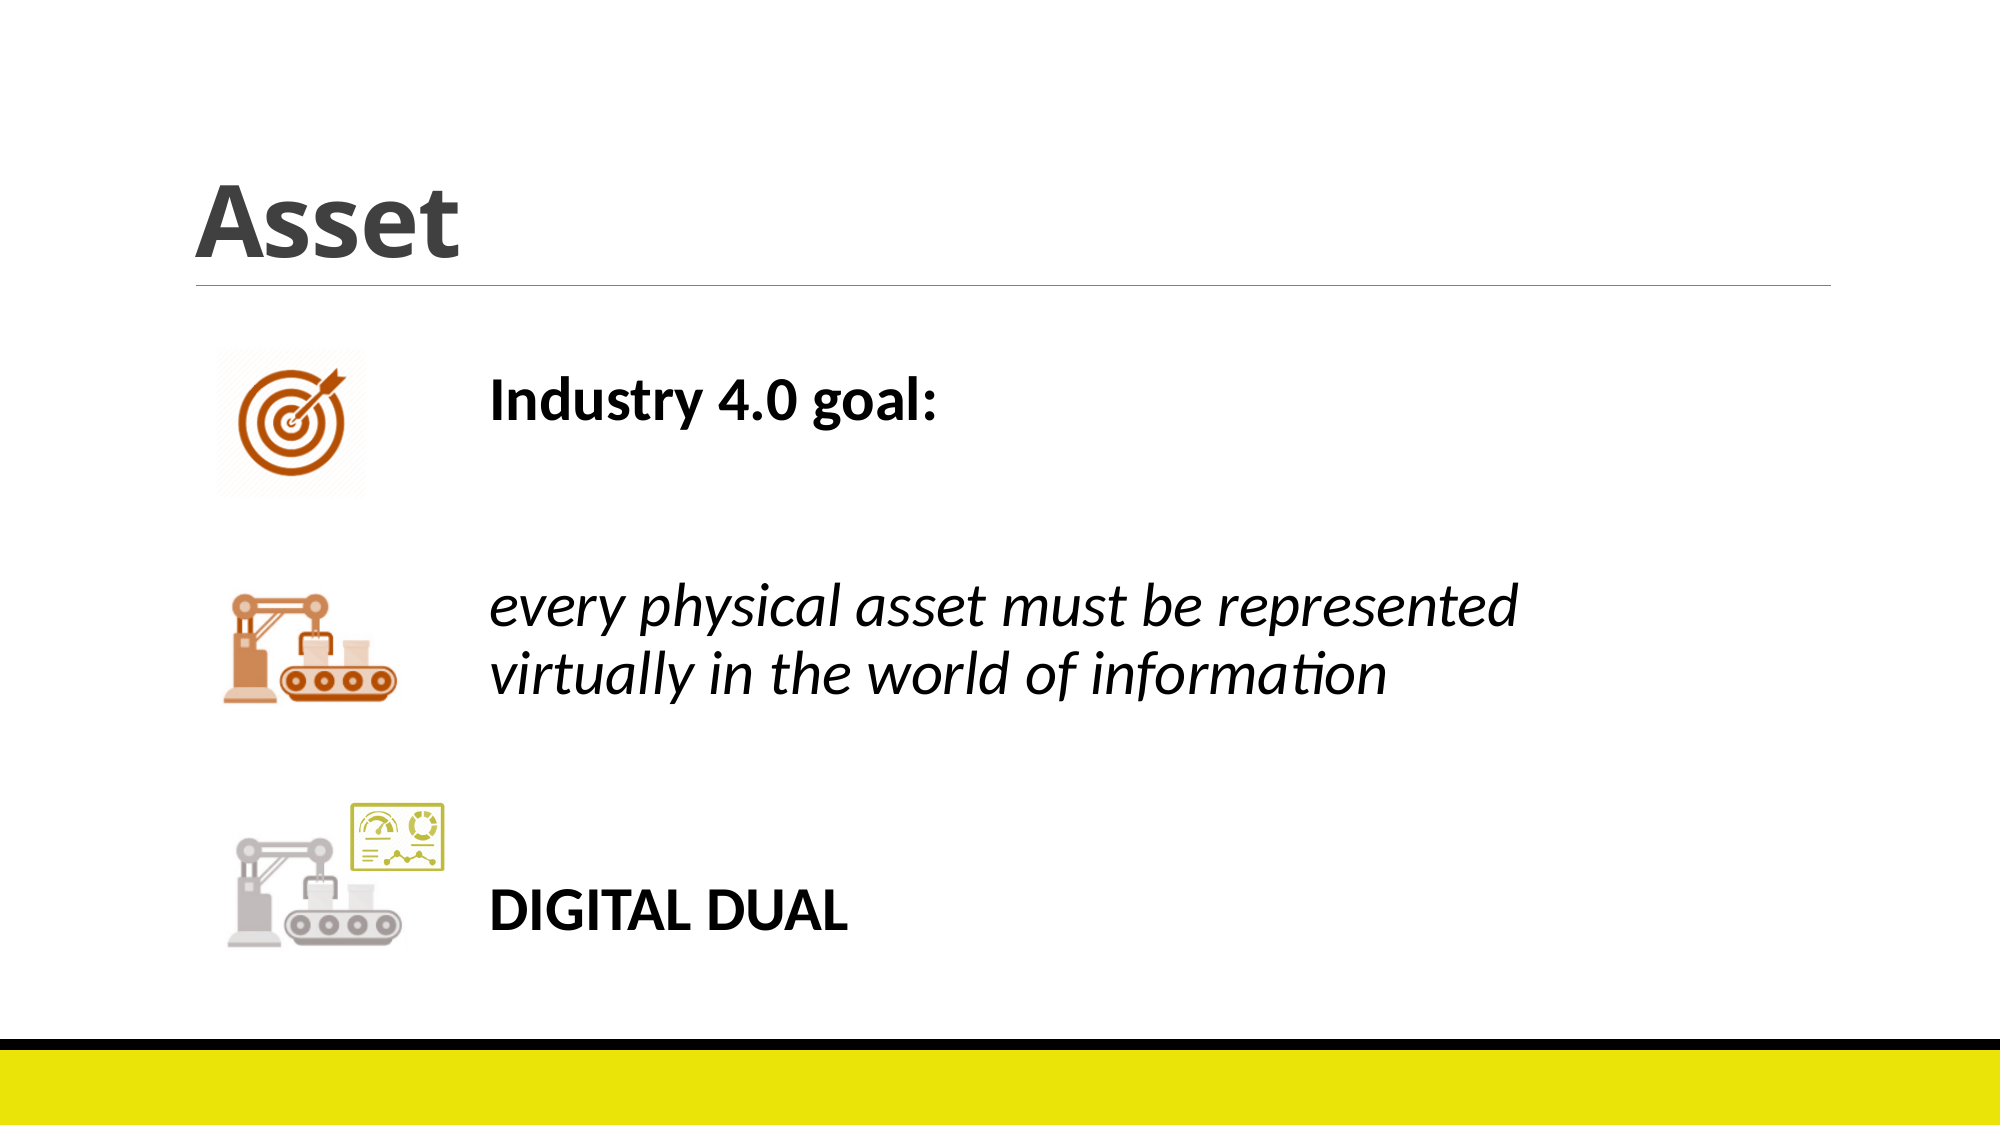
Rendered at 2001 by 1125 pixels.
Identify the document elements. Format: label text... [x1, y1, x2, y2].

picture [223, 799, 445, 956]
title Asset [180, 47, 1830, 285]
picture [214, 346, 368, 499]
picture [218, 586, 402, 713]
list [469, 346, 1754, 969]
